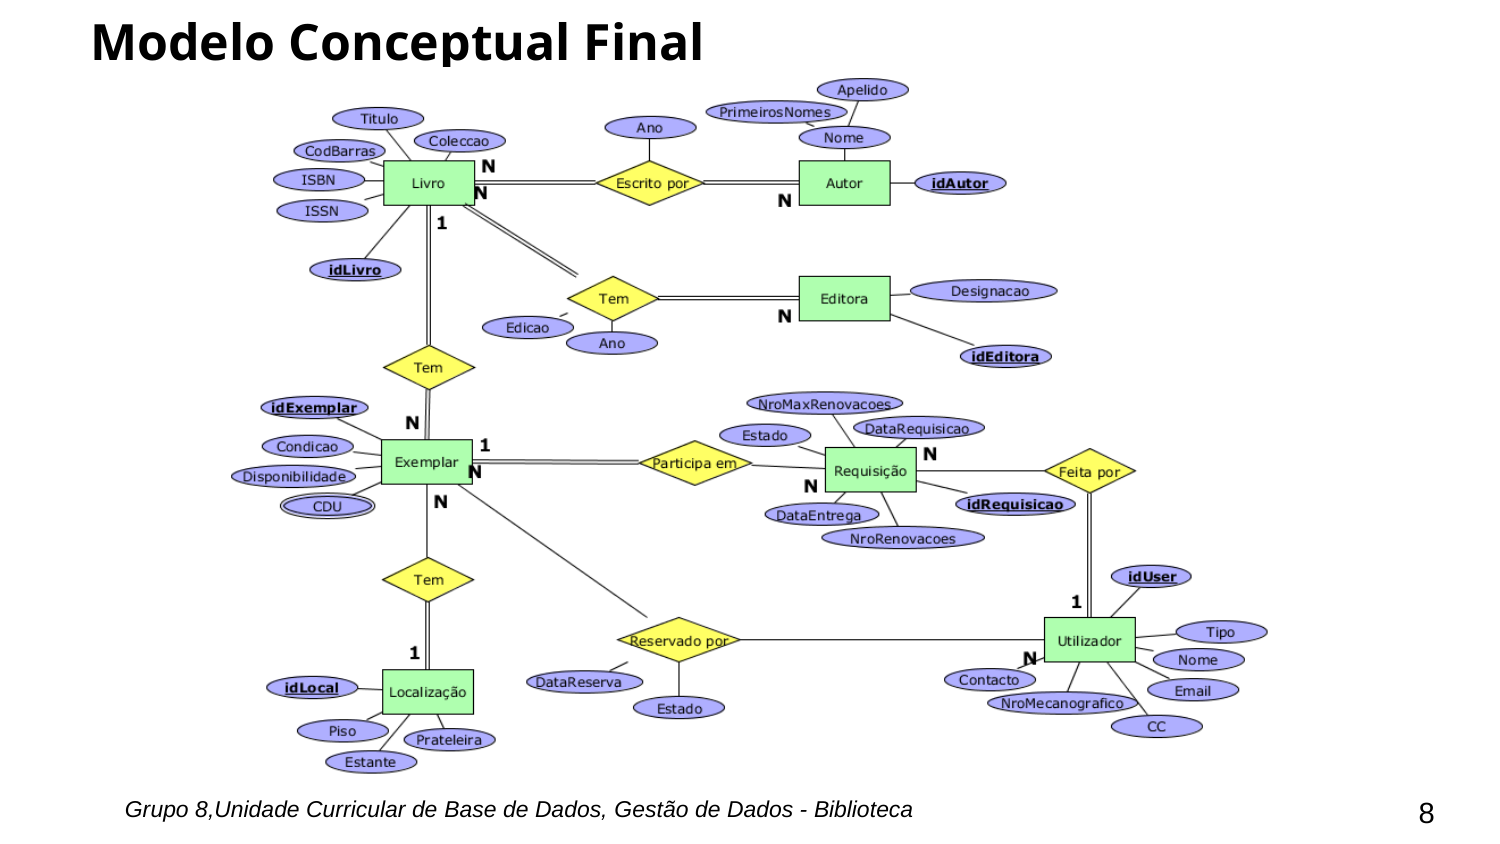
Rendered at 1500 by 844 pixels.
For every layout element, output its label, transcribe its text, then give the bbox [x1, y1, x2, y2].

text_box Grupo 8,Unidade Curricular de Base de Dados, Gestão de Dados - Biblioteca [109, 779, 1390, 821]
title Modelo Conceptual Final [0, 0, 1350, 86]
slide_number 8 [1403, 779, 1494, 844]
picture [196, 67, 1304, 777]
